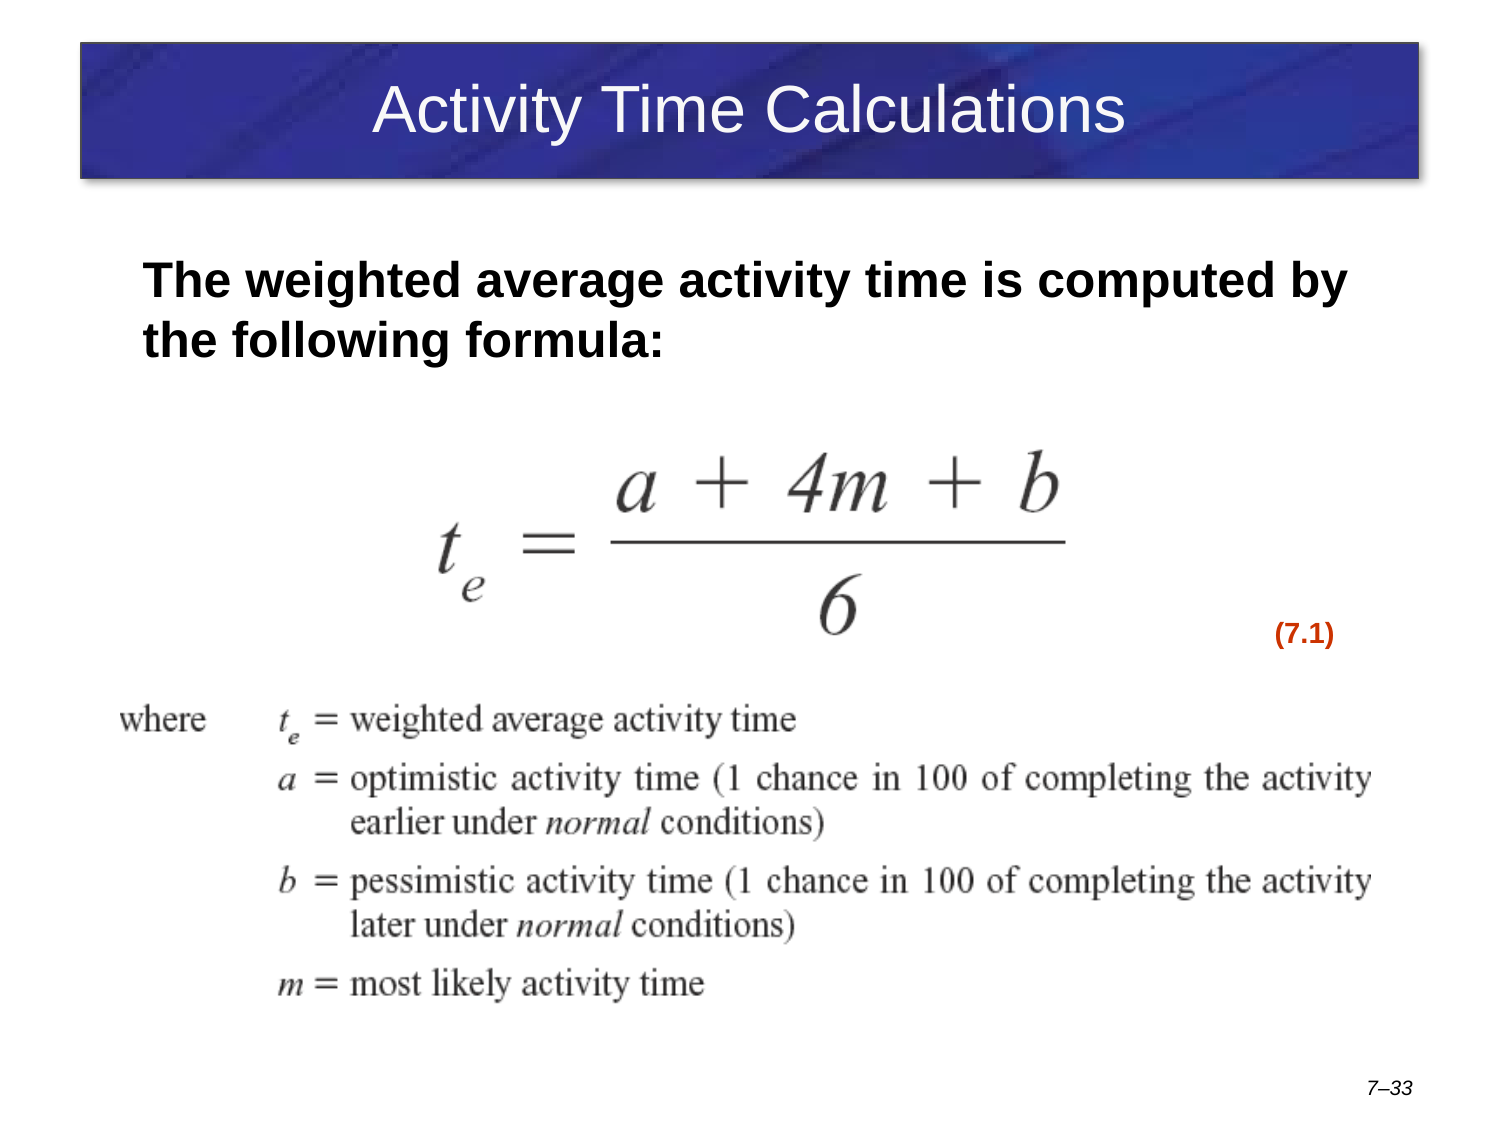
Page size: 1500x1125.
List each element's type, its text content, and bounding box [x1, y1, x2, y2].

title Activity Time Calculations [80, 42, 1419, 179]
slide_number 7–33 [1065, 1074, 1413, 1100]
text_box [90, 232, 1403, 1008]
